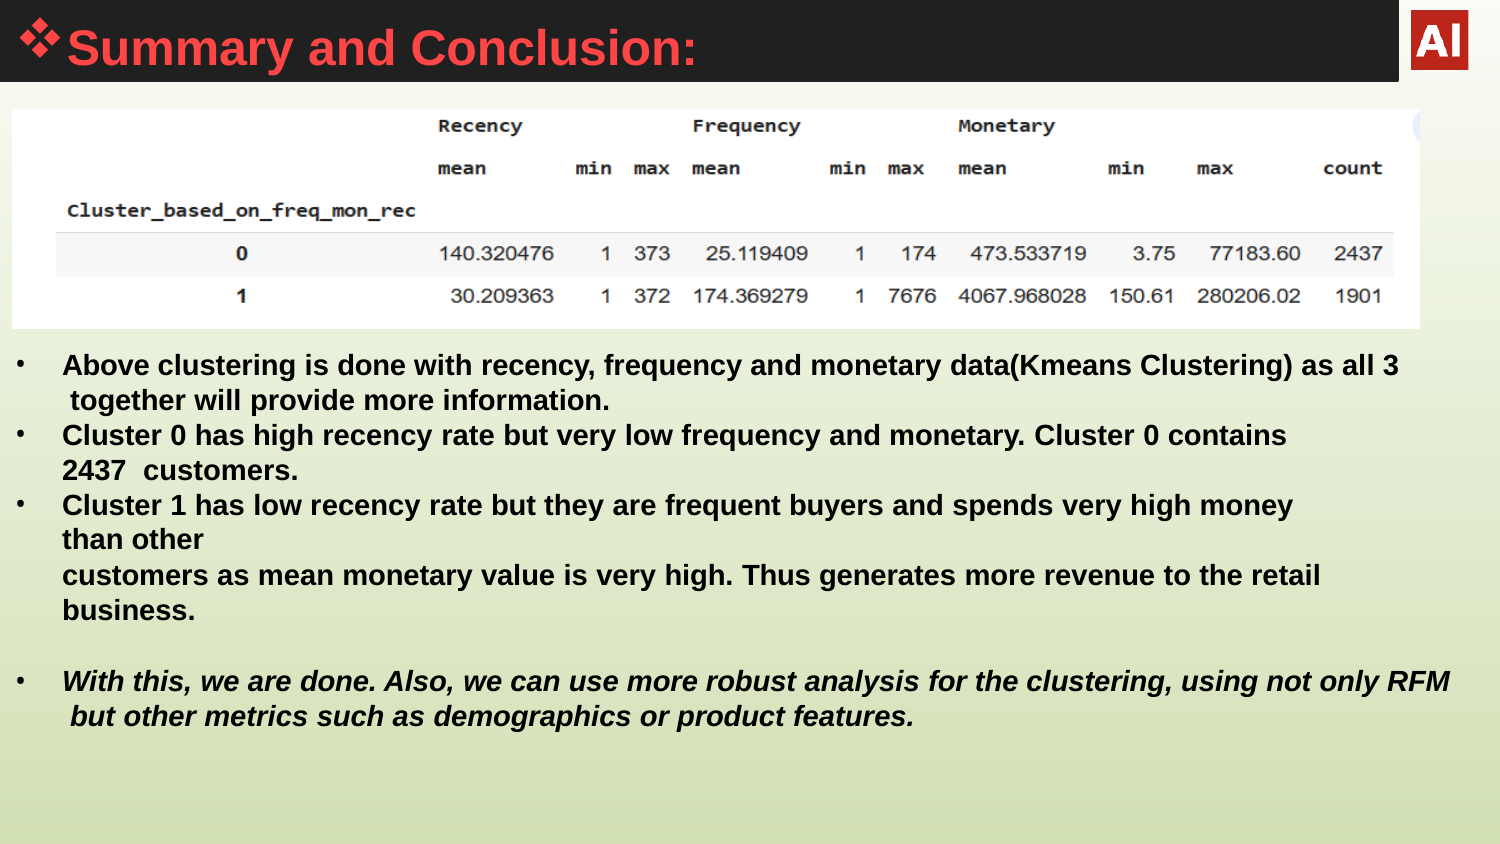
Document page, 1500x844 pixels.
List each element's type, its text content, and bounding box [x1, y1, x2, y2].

picture [1411, 10, 1469, 70]
text_box Above clustering is done with recency, frequency and monetary data(Kmeans Clustering) as all 3 together will provide more information. Cluster 0 has high recency rate but very low frequency and monetary. Cluster 0 contains 2437 customers. Cluster 1 has low recency rate but they are frequent buyers and spends very high money than other customers as mean monetary value is very high. Thus generates more revenue to the retail business. With this, we are done. Also, we can use more robust analysis for the clustering, using not only RFM but other metrics such as demographics or product features. [12, 343, 1464, 733]
text_box Summary and Conclusion: [12, 11, 703, 76]
picture [12, 109, 1420, 329]
